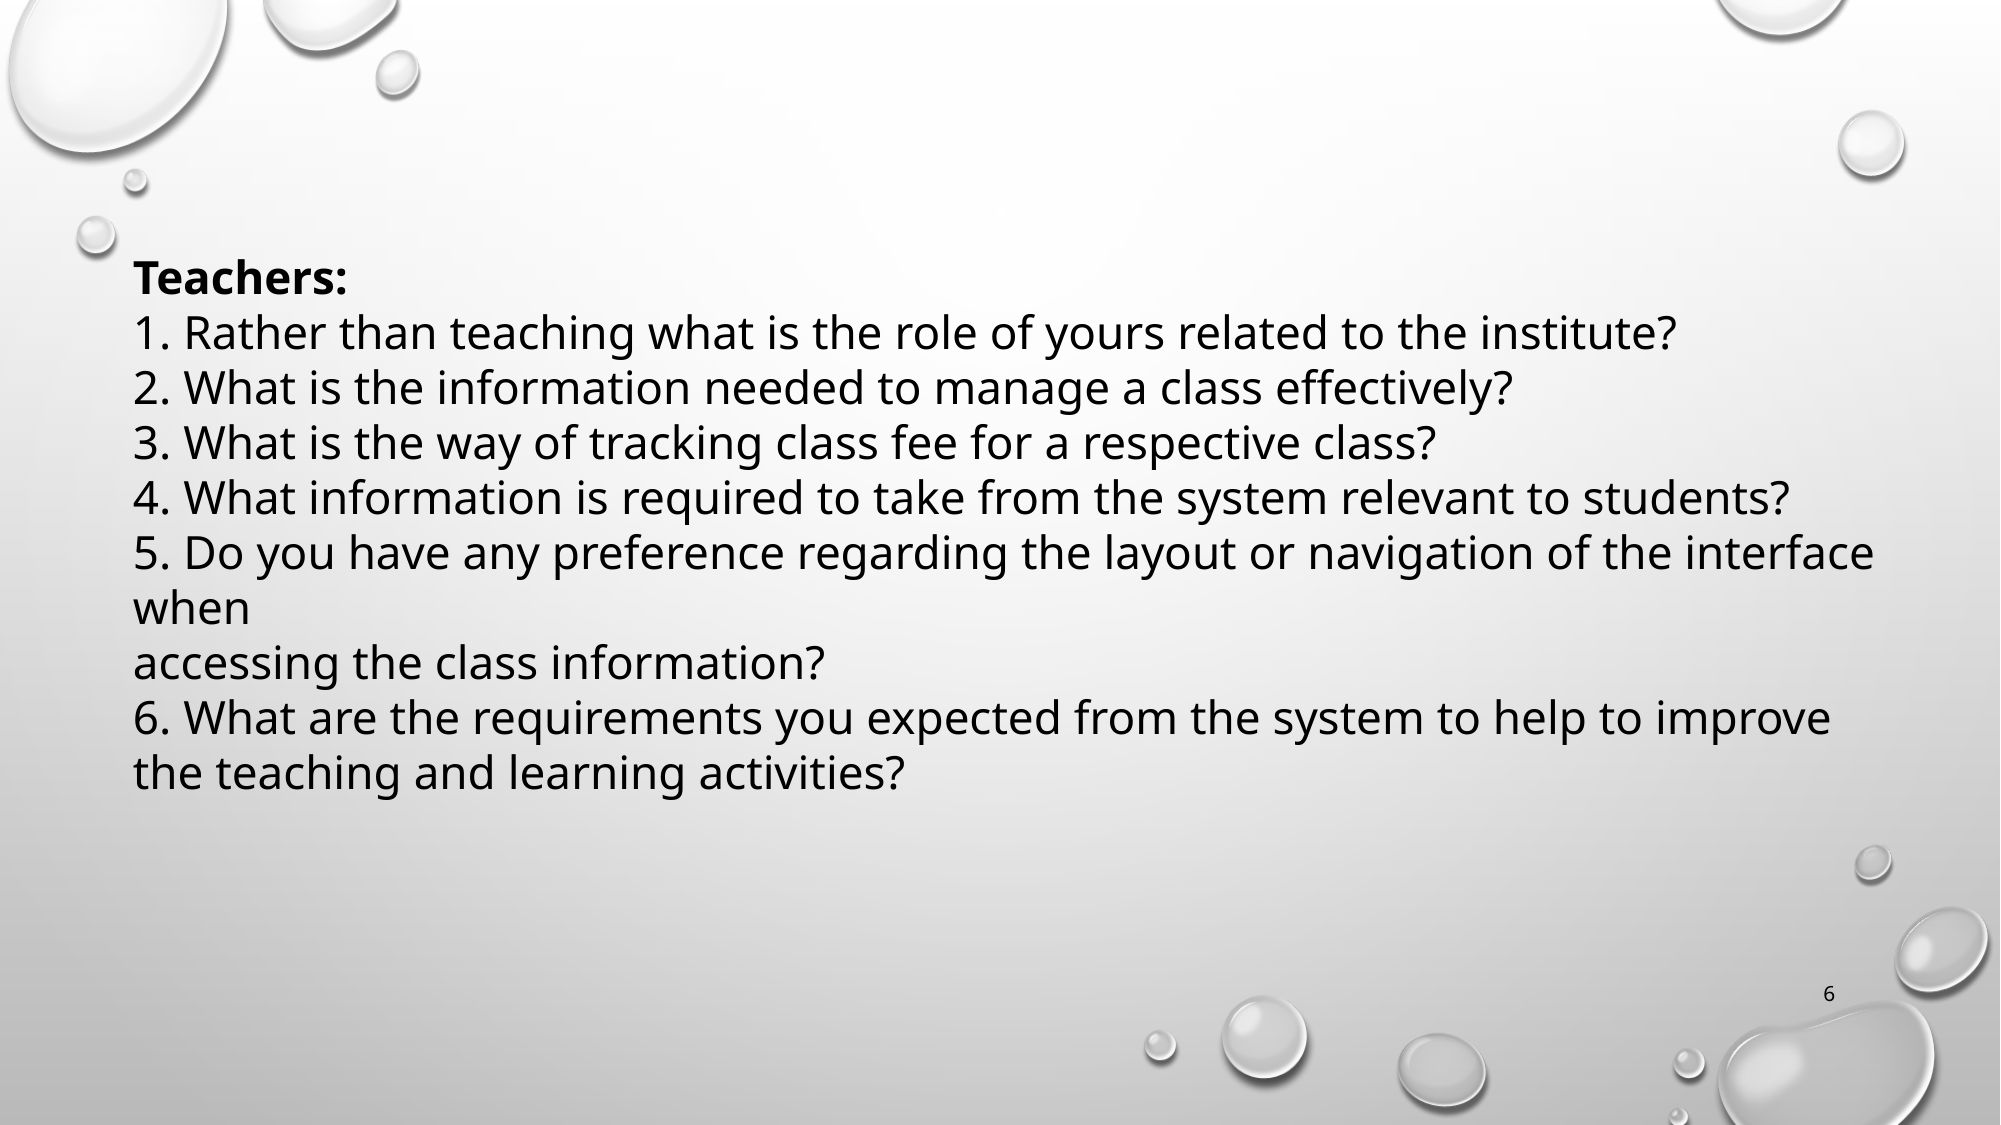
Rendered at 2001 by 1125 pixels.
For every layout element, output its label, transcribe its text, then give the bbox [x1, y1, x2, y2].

picture [0, 0, 2000, 1125]
text_box Teachers: 1. Rather than teaching what is the role of yours related to the institute? 2. What is the information needed to manage a class effectively? 3. What is the way of tracking class fee for a respective class? 4. What information is required to take from the system relevant to students? 5. Do you have any preference regarding the layout or navigation of the interface when accessing the class information? 6. What are the requirements you expected from the system to help to improve the teaching and learning activities? [118, 241, 1924, 862]
slide_number 6 [1724, 965, 1851, 1025]
